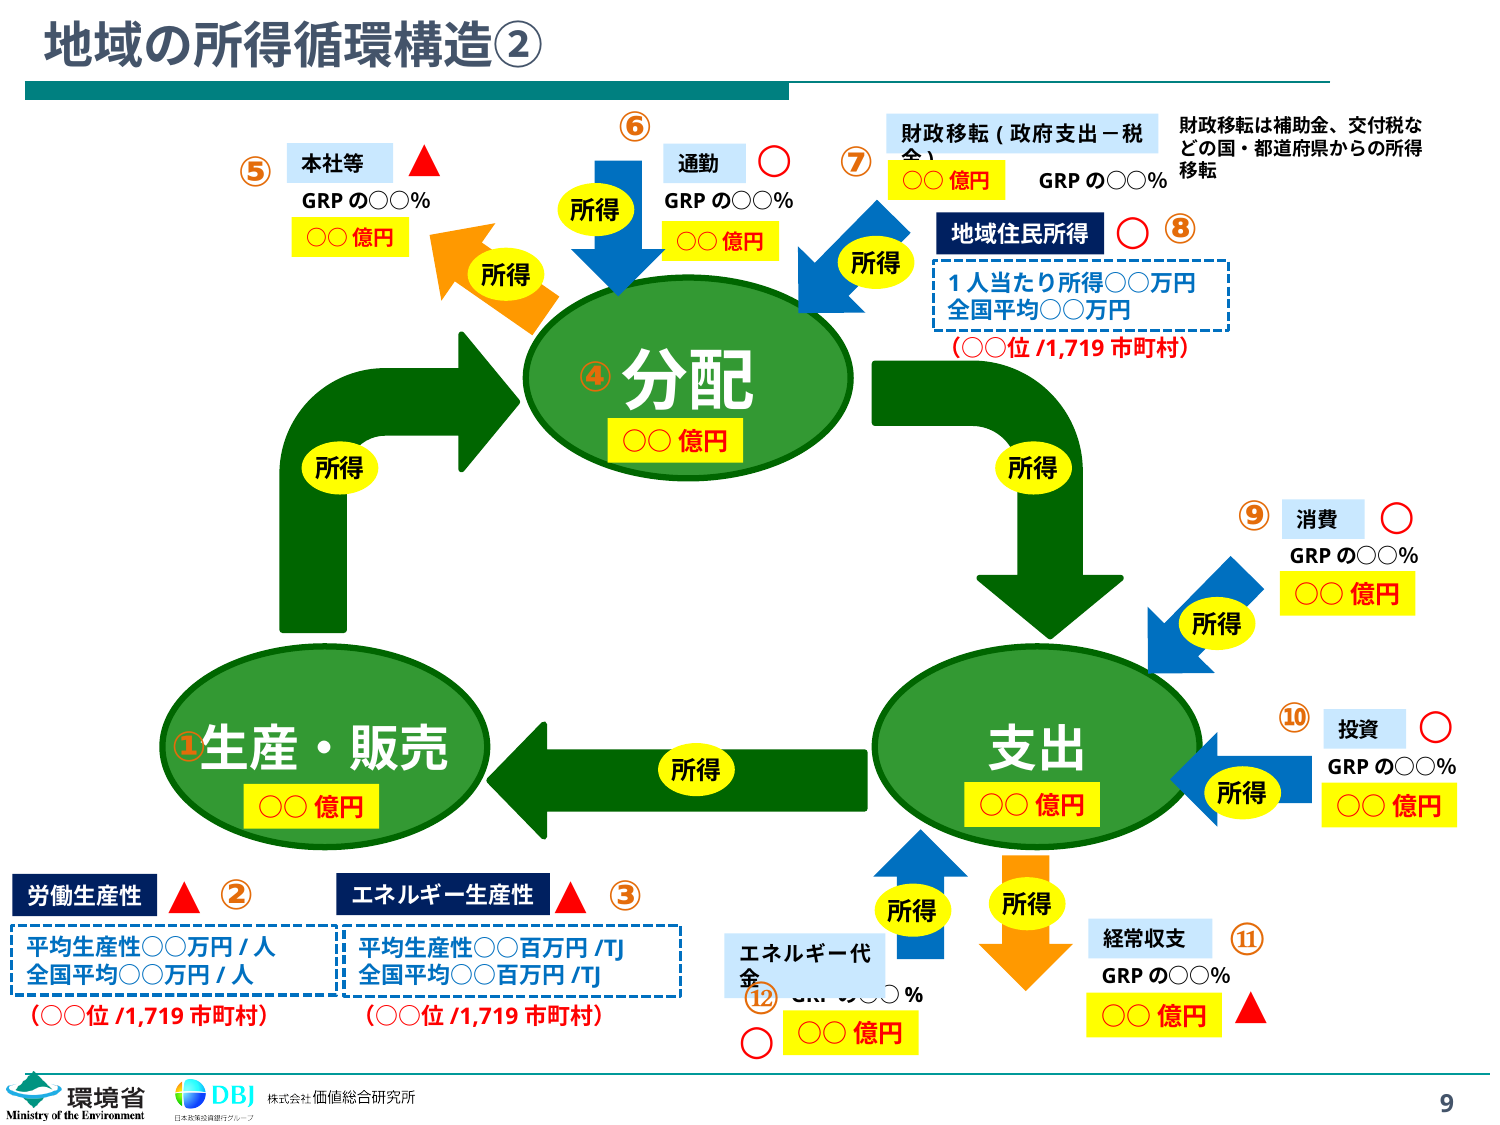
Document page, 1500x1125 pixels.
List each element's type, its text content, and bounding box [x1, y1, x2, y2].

text_box 消費 [1282, 499, 1365, 539]
text_box 所得 [658, 743, 735, 797]
text_box （○○位/1,719市町村） [2, 993, 297, 1037]
text_box [797, 199, 911, 314]
text_box ④ [563, 342, 624, 408]
text_box [282, 334, 518, 630]
text_box ○○億円 [291, 221, 410, 257]
text_box 平均生産性○○万円/人 全国平均○○万円/人 [11, 925, 337, 995]
text_box 1人当たり所得○○万円 全国平均○○万円 [933, 260, 1229, 331]
text_box 所得 [557, 183, 635, 237]
text_box [1002, 855, 1050, 883]
text_box ○○億円 [1321, 786, 1458, 828]
text_box ⑨ [1221, 481, 1282, 546]
text_box ▲ [539, 859, 602, 924]
picture [2, 1071, 148, 1125]
text_box ○ [1099, 201, 1147, 260]
text_box GRPの○○％ [1274, 535, 1464, 575]
text_box [873, 829, 968, 894]
text_box エネルギー代金 [724, 933, 886, 999]
text_box GRPの○○％ [994, 160, 1183, 201]
text_box ⑪ [1214, 903, 1275, 969]
text_box [1147, 555, 1265, 674]
text_box 所得 [874, 883, 952, 937]
text_box エネルギー生産性 [336, 873, 550, 916]
text_box ○○億円 [1279, 575, 1416, 616]
text_box ⑧ [1147, 194, 1208, 260]
text_box ○ [1363, 480, 1431, 535]
text_box ▲ [153, 859, 216, 925]
text_box GRPの○○％ [1312, 745, 1500, 786]
text_box GRPの○○％ [1086, 955, 1276, 995]
text_box ② [203, 860, 264, 926]
text_box [429, 223, 560, 336]
text_box ⑩ [1262, 683, 1323, 748]
text_box 所得 [995, 441, 1072, 495]
text_box 分配 [525, 277, 851, 479]
text_box ⑫ [728, 962, 789, 1028]
text_box ○○億円 [243, 783, 380, 829]
text_box GRPの○○% [789, 974, 952, 1014]
text_box [874, 363, 1121, 637]
text_box 本社等 [286, 143, 394, 183]
text_box 所得 [301, 441, 379, 495]
text_box GRPの○○％ [649, 180, 839, 221]
text_box 所得 [837, 235, 915, 289]
text_box ○ [741, 123, 808, 189]
text_box ○○億円 [607, 418, 744, 463]
text_box （○○位/1,719市町村） [923, 326, 1218, 369]
text_box ○ [1403, 689, 1470, 745]
text_box ○○億円 [661, 221, 780, 261]
text_box GRPの○○％ [286, 180, 476, 221]
text_box 経常収支 [1088, 918, 1213, 955]
text_box 支出 [874, 646, 1200, 848]
text_box 平均生産性○○百万円/TJ 全国平均○○百万円/TJ [344, 925, 681, 997]
text_box ○○億円 [964, 782, 1100, 827]
text_box ③ [593, 861, 653, 927]
text_box ○○億円 [1086, 995, 1222, 1038]
slide_number 9 [1393, 1079, 1500, 1122]
text_box [570, 160, 666, 297]
text_box 生産・販売 [169, 646, 488, 848]
text_box ▲ [393, 122, 456, 188]
text_box ⑤ [223, 137, 283, 203]
text_box 通勤 [663, 143, 741, 180]
text_box ○ [723, 1005, 790, 1071]
text_box 地域住民所得 [936, 212, 1105, 255]
text_box 所得 [467, 247, 545, 301]
text_box 所得 [1204, 766, 1282, 820]
text_box [489, 724, 865, 837]
text_box ▲ [1220, 969, 1282, 1035]
text_box [1170, 732, 1312, 827]
text_box 財政移転(政府支出－税金) [886, 113, 1159, 154]
text_box ⑥ [602, 92, 663, 157]
text_box ⑦ [823, 127, 884, 192]
text_box [978, 925, 1074, 992]
text_box 投資 [1323, 709, 1407, 749]
text_box 労働生産性 [12, 873, 153, 917]
text_box ○○億円 [790, 1010, 919, 1056]
text_box 財政移転は補助金、交付税などの国・都道府県からの所得移転 [1164, 106, 1445, 189]
text_box 所得 [988, 877, 1066, 931]
text_box 所得 [1178, 596, 1256, 651]
text_box ① [156, 712, 217, 777]
picture [171, 1075, 419, 1125]
text_box ○○億円 [887, 160, 994, 200]
text_box [896, 926, 945, 960]
text_box （○○位/1,719市町村） [337, 993, 632, 1037]
title 地域の所得循環構造② [27, 0, 1304, 82]
